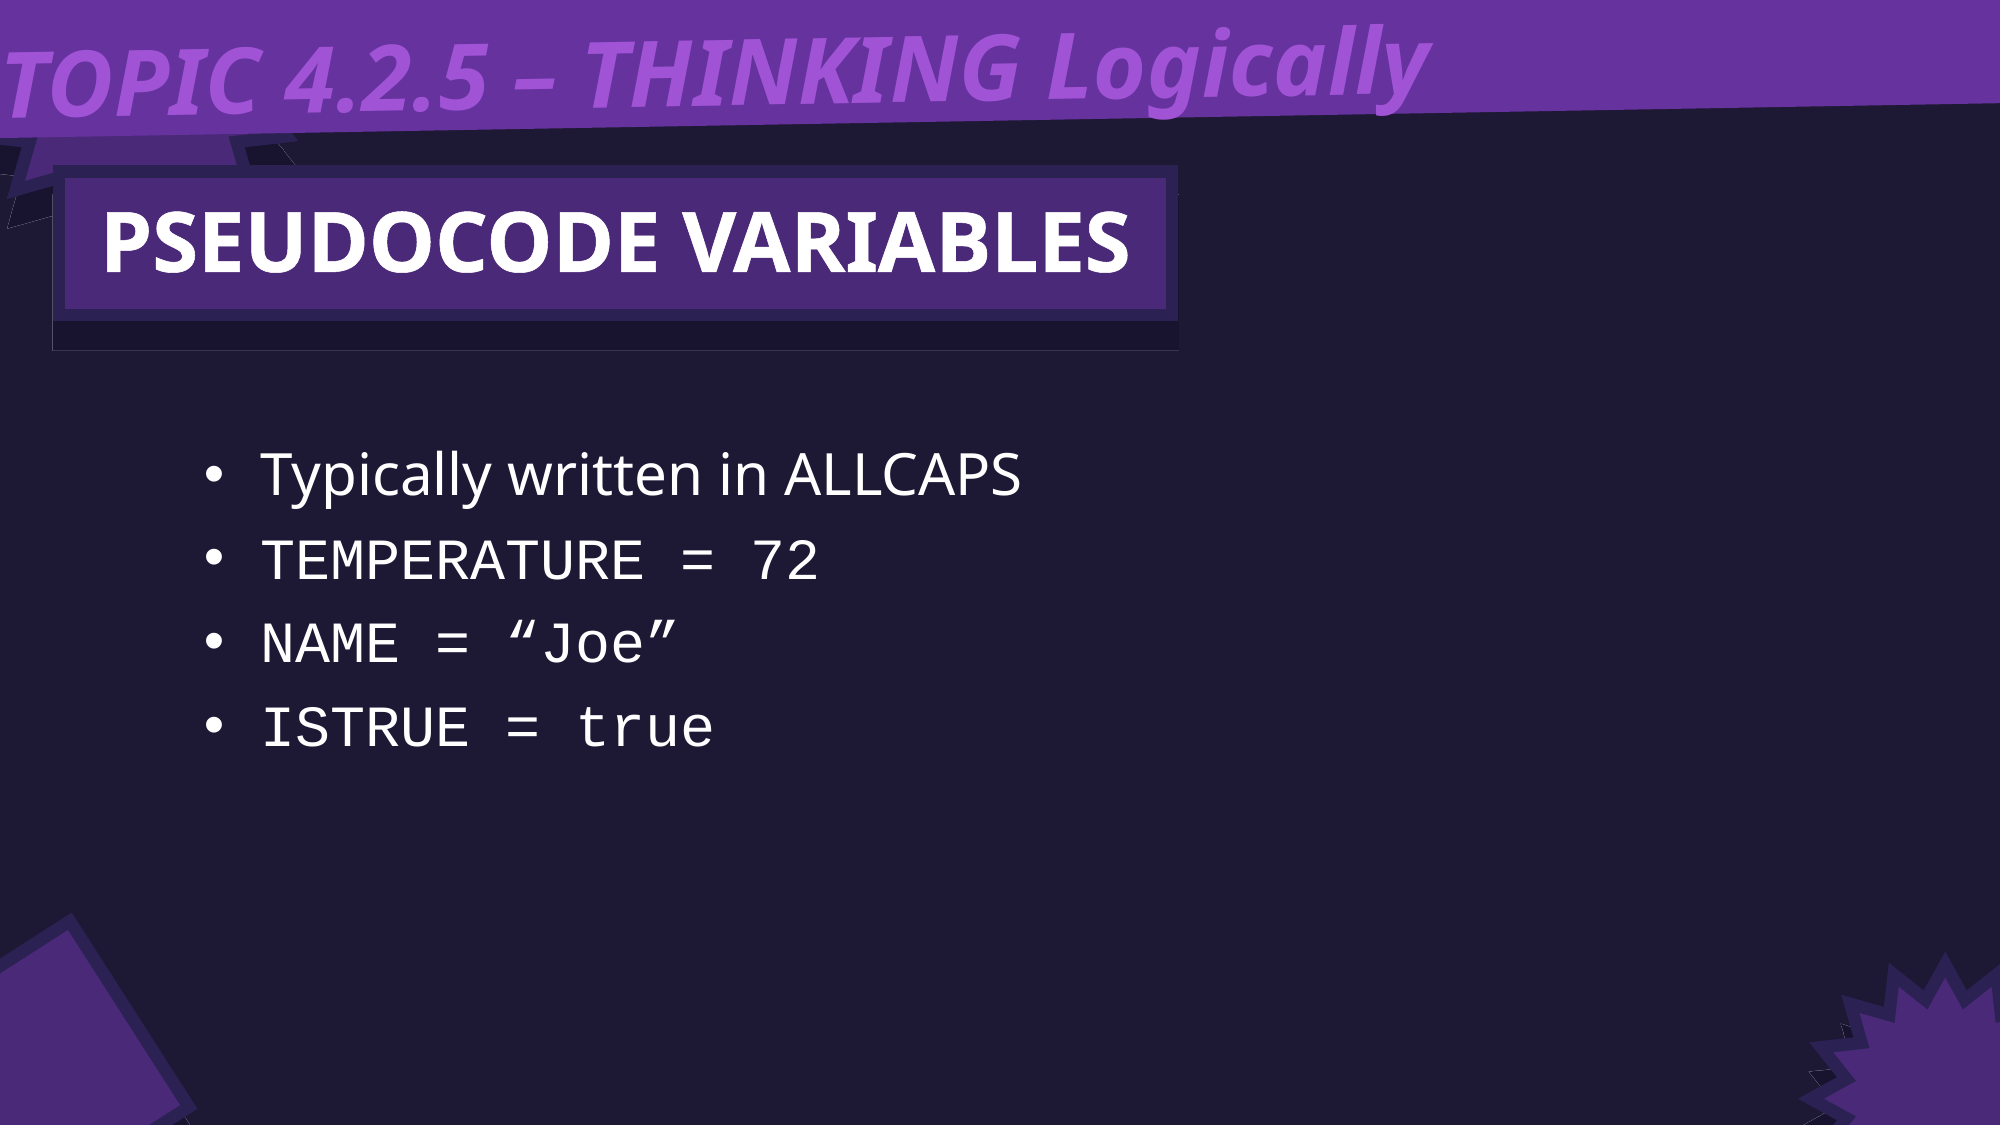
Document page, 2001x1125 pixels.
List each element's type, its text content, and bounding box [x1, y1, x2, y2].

text_box [1807, 961, 2000, 1125]
text_box [0, 919, 192, 1125]
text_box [0, 0, 2000, 126]
subtitle Typically written in ALLCAPS TEMPERATURE = 72 NAME = “Joe” ISTRUE = true [189, 437, 1689, 990]
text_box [58, 170, 1173, 399]
text_box [0, 134, 290, 193]
